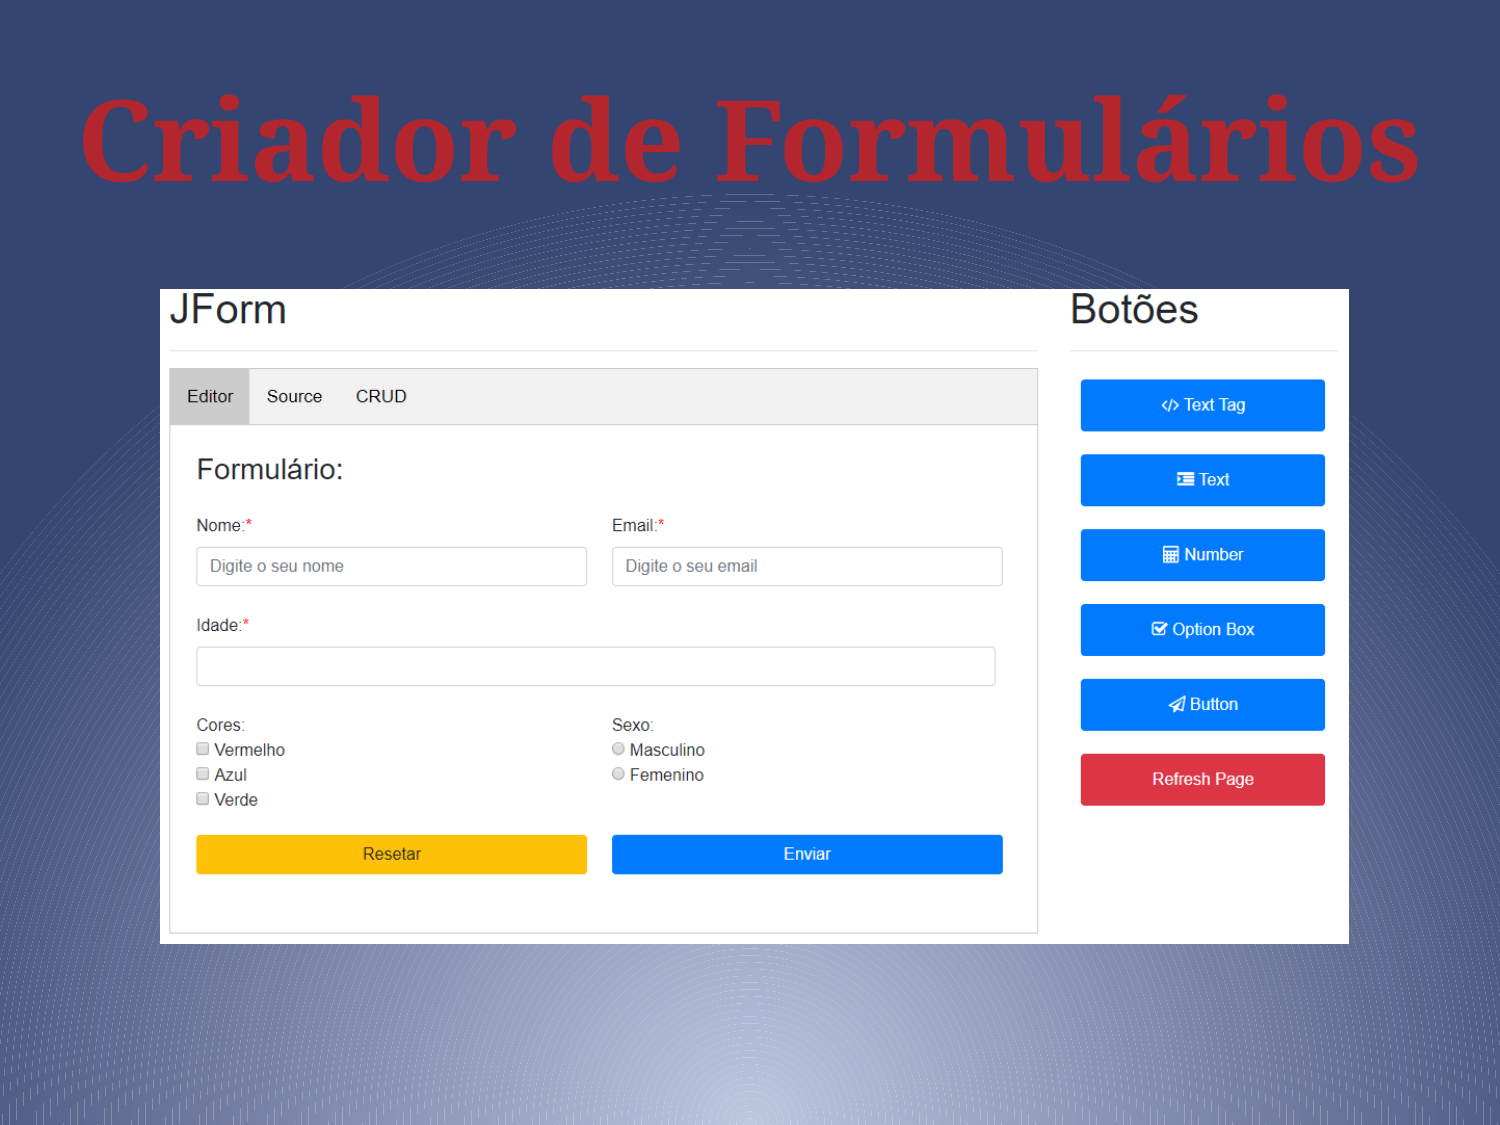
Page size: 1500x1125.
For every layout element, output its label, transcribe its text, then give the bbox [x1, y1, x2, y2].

picture [160, 289, 1350, 945]
title Criador de Formulários [75, 0, 1425, 263]
